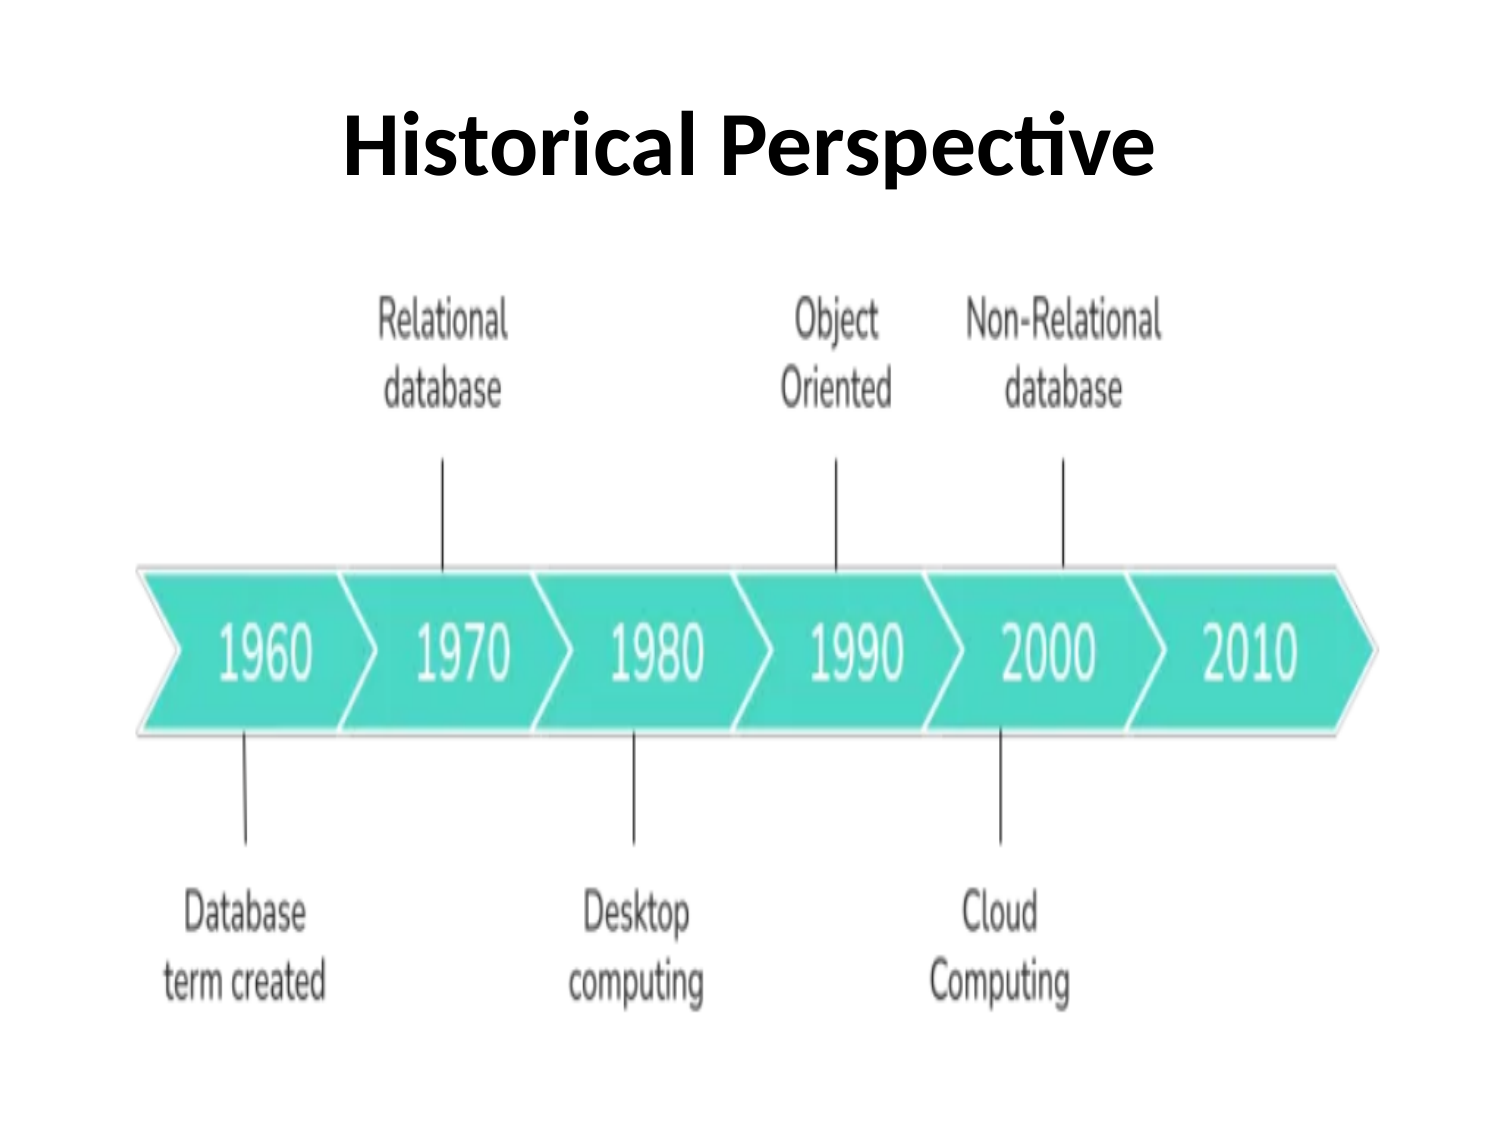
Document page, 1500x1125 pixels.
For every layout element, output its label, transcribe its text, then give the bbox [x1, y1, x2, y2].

title Historical Perspective [75, 45, 1425, 233]
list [99, 232, 1401, 1033]
